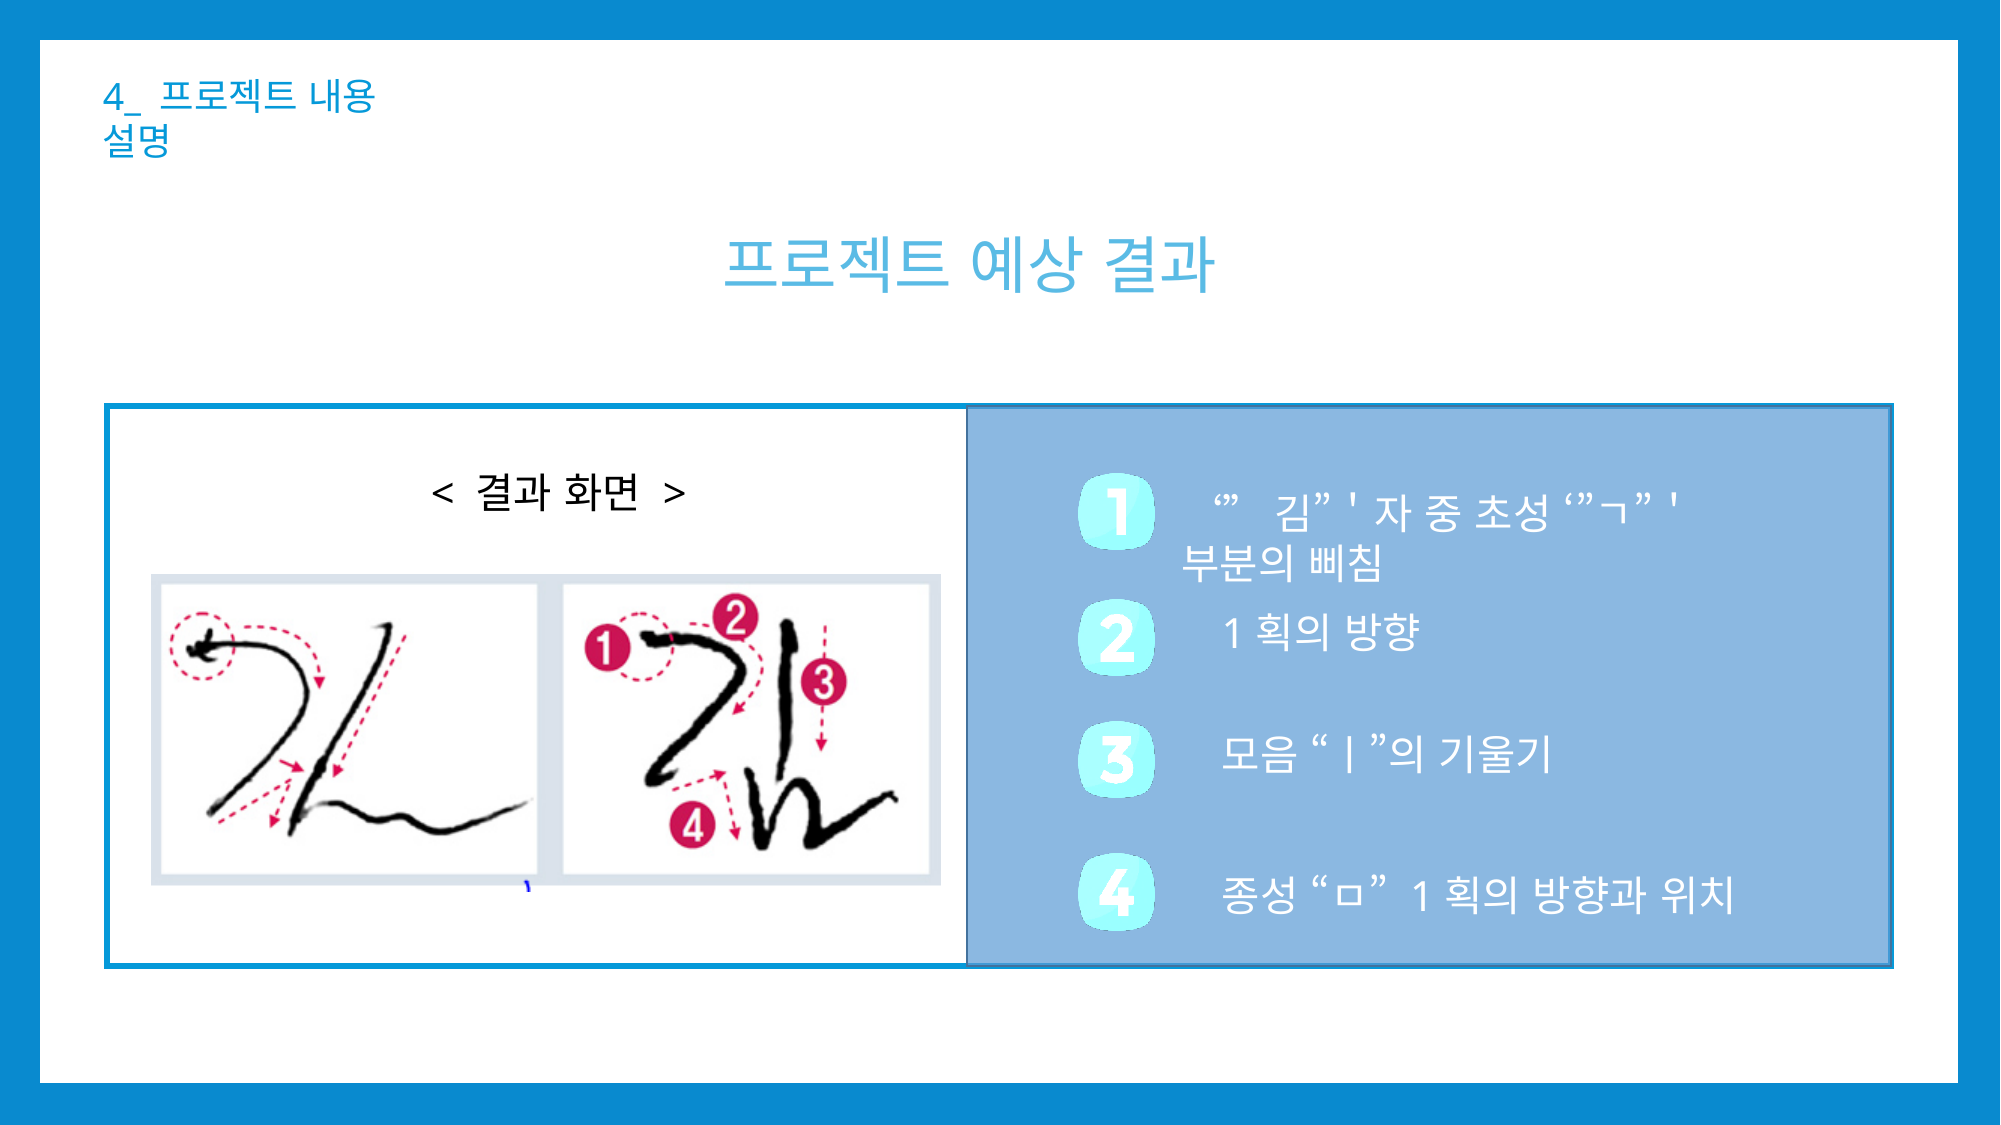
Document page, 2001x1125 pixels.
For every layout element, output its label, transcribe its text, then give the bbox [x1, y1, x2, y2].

text_box 4_ 프로젝트 내용 설명 [88, 65, 431, 171]
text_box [107, 405, 1892, 966]
text_box [18, 18, 1980, 1105]
text_box 프로젝트 예상 결과 [707, 196, 1233, 309]
